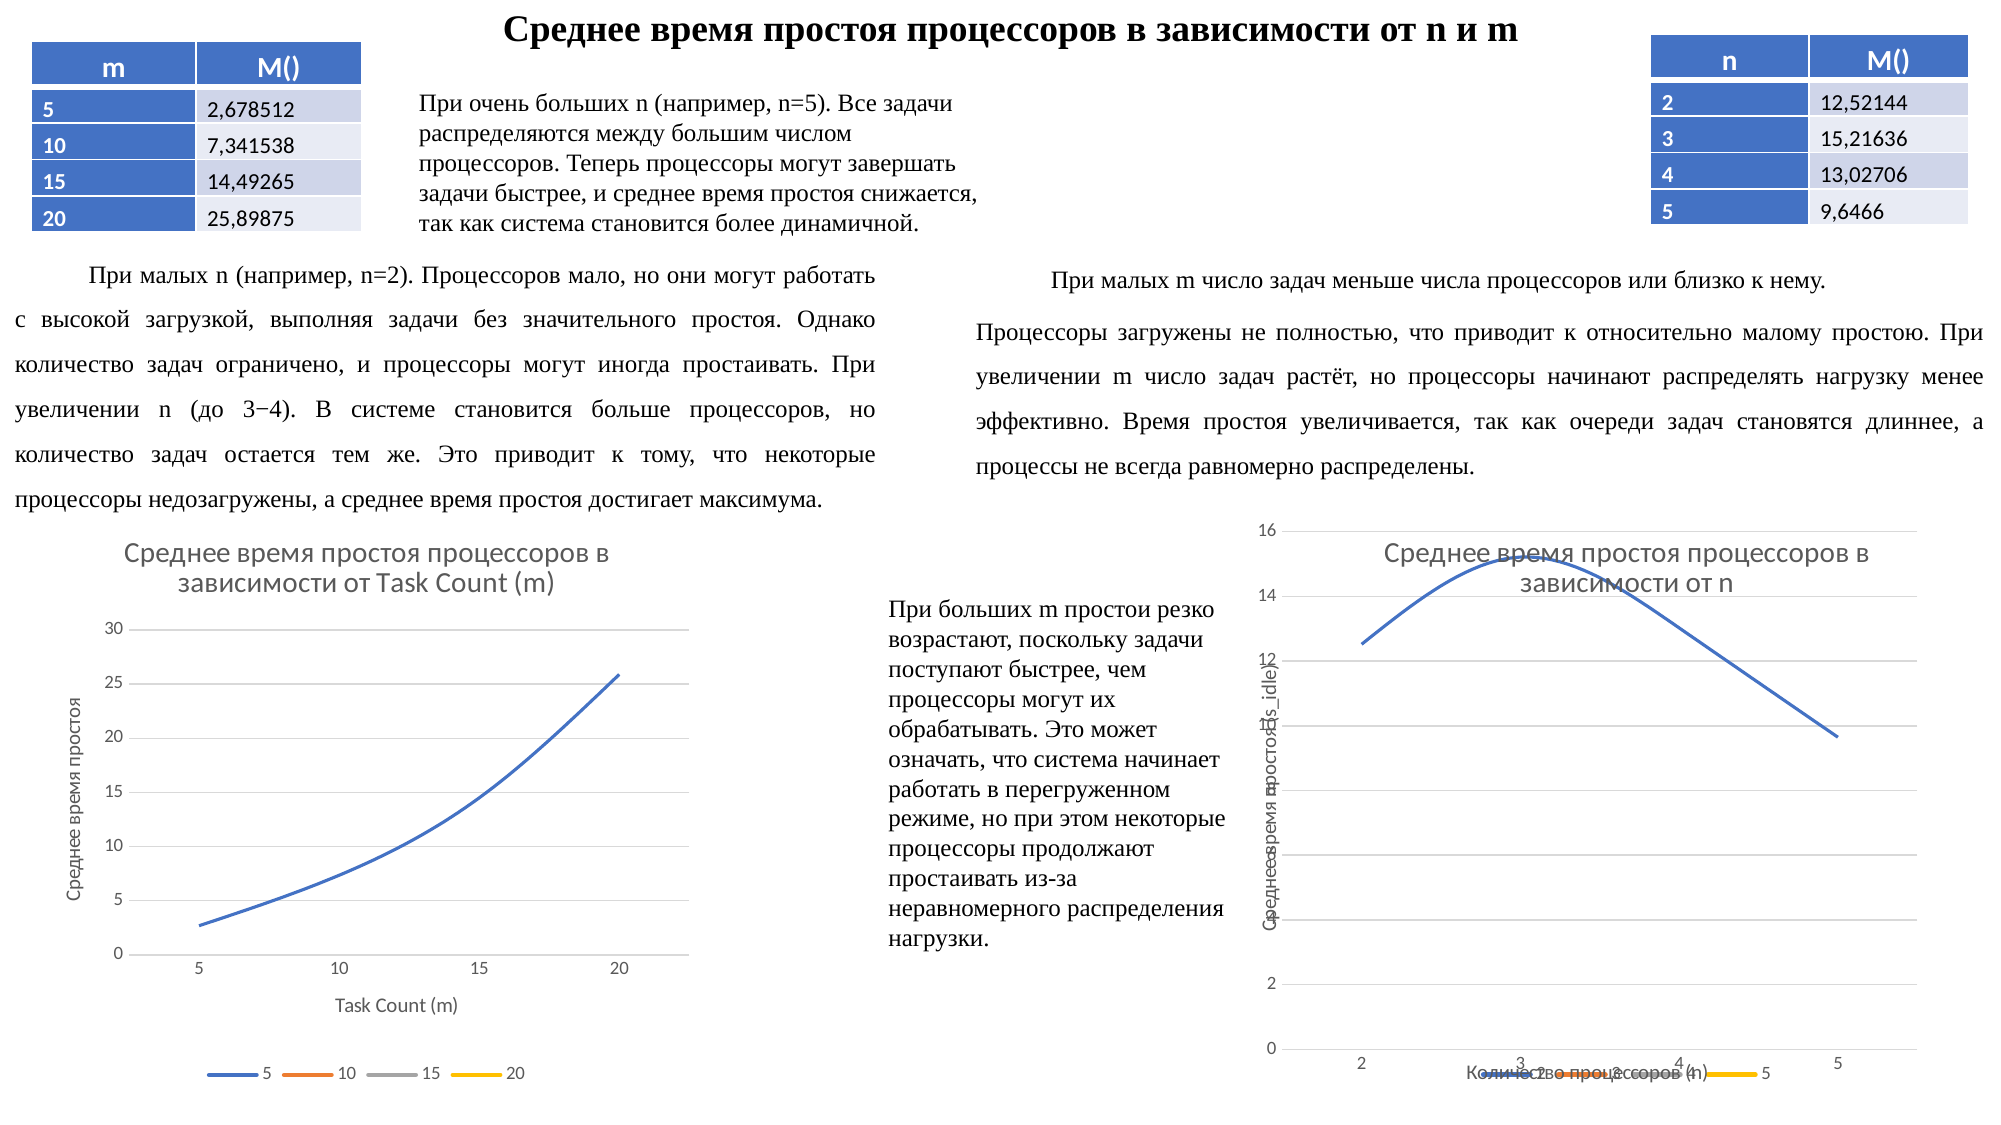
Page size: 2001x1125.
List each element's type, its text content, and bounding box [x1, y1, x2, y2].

text_box При малых m число задач меньше числа процессоров или близко к нему. Процессоры загружены не полностью, что приводит к относительно малому простою. При увеличении m число задач растёт, но процессоры начинают распределять нагрузку менее эффективно. Время простоя увеличивается, так как очереди задач становятся длиннее, а процессы не всегда равномерно распределены. [961, 241, 2000, 488]
chart [31, 512, 703, 1091]
chart [1254, 512, 2000, 1091]
text_box При малых n (например, n=2). Процессоров мало, но они могут работать с высокой загрузкой, выполняя задачи без значительного простоя. Однако количество задач ограничено, и процессоры могут иногда простаивать. При увеличении n (до 3−4). В системе становится больше процессоров, но количество задач остается тем же. Это приводит к тому, что некоторые процессоры недозагружены, а среднее время простоя достигает максимума. [0, 235, 892, 520]
text_box При очень больших n (например, n=5). Все задачи распределяются между большим числом процессоров. Теперь процессоры могут завершать задачи быстрее, и среднее время простоя снижается, так как система становится более динамичной. [404, 79, 1002, 245]
text_box При больших m простои резко возрастают, поскольку задачи поступают быстрее, чем процессоры могут их обрабатывать. Это может означать, что система начинает работать в перегруженном режиме, но при этом некоторые процессоры продолжают простаивать из-за неравномерного распределения нагрузки. [873, 585, 1254, 989]
